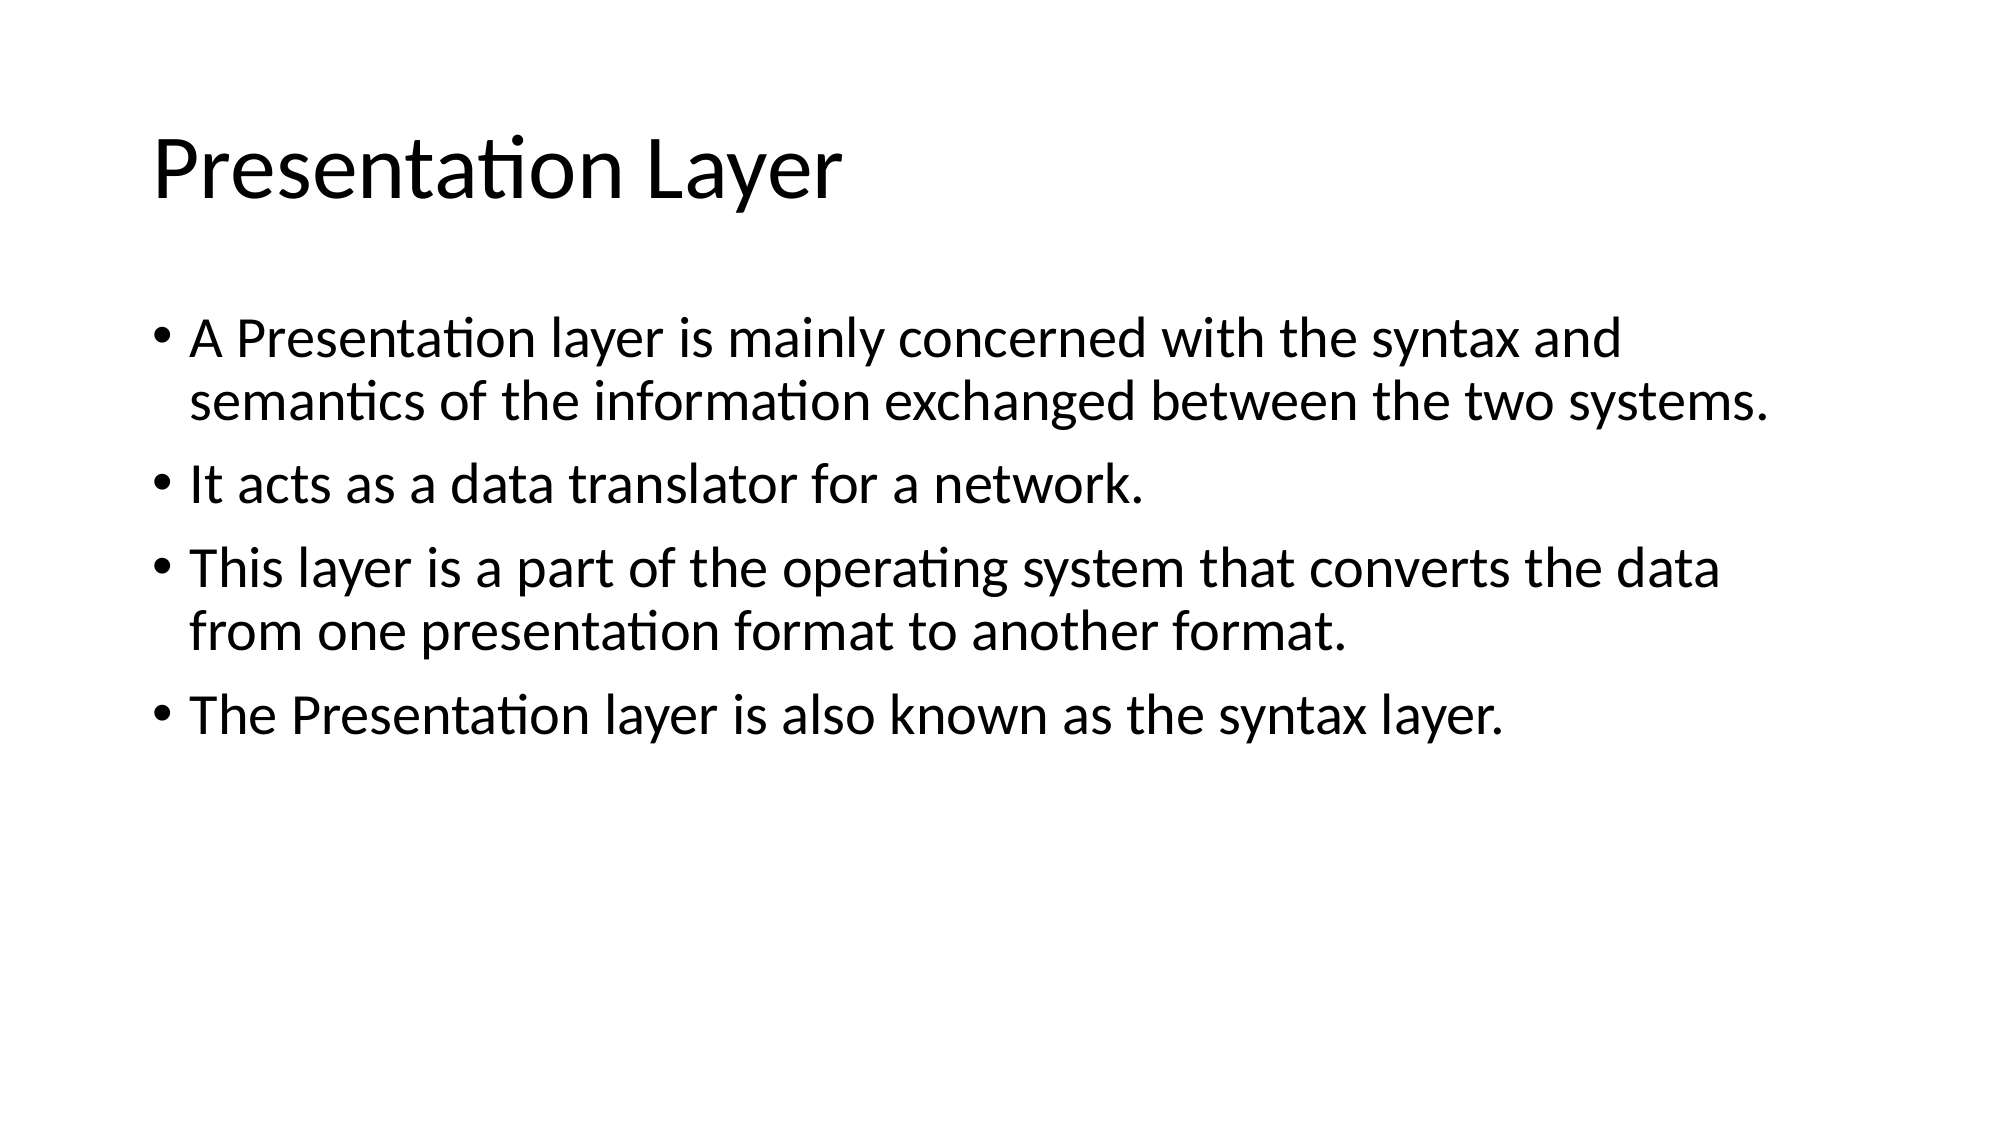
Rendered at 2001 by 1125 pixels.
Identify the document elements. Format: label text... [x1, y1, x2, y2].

list A Presentation layer is mainly concerned with the syntax and semantics of the information exchanged between the two systems. It acts as a data translator for a network. This layer is a part of the operating system that converts the data from one presentation format to another format. The Presentation layer is also known as the syntax layer. [137, 299, 1863, 1014]
title Presentation Layer [137, 59, 1863, 278]
